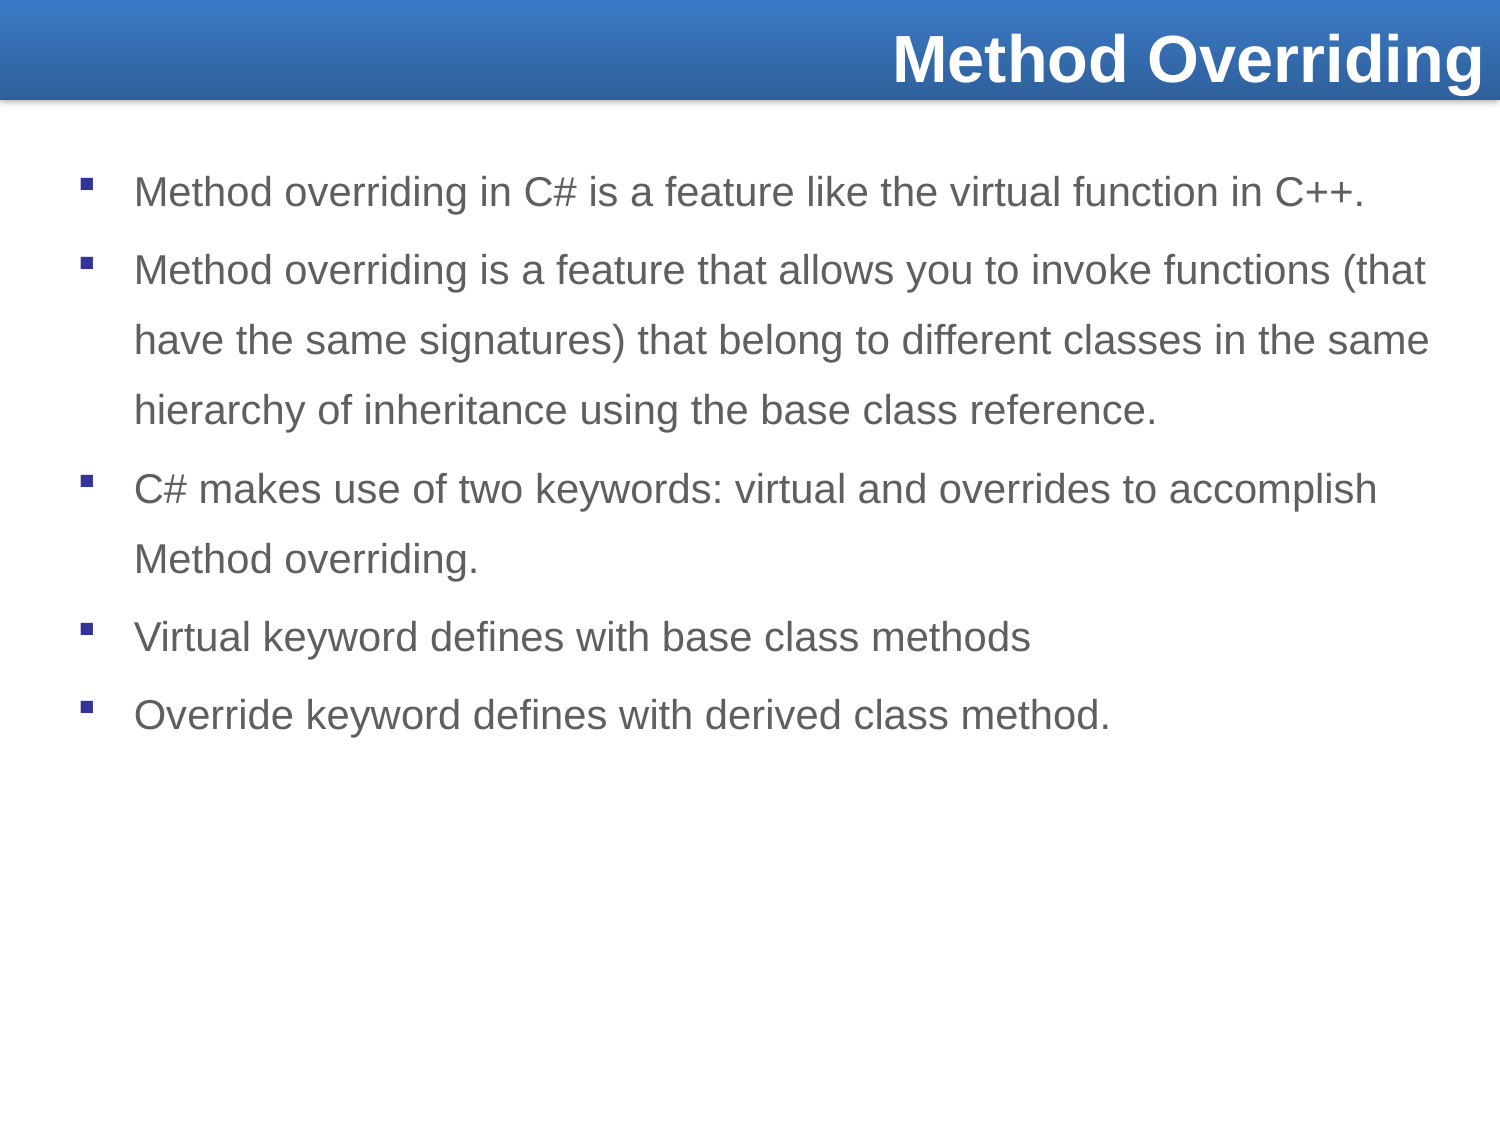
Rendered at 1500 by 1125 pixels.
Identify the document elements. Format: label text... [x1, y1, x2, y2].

text_box Method Overriding [0, 0, 1500, 100]
text_box Method overriding in C# is a feature like the virtual function in C++. Method overriding is a feature that allows you to invoke functions (that have the same signatures) that belong to different classes in the same hierarchy of inheritance using the base class reference. C# makes use of two keywords: virtual and overrides to accomplish Method overriding. Virtual keyword defines with base class methods Override keyword defines with derived class method. [62, 137, 1450, 1038]
